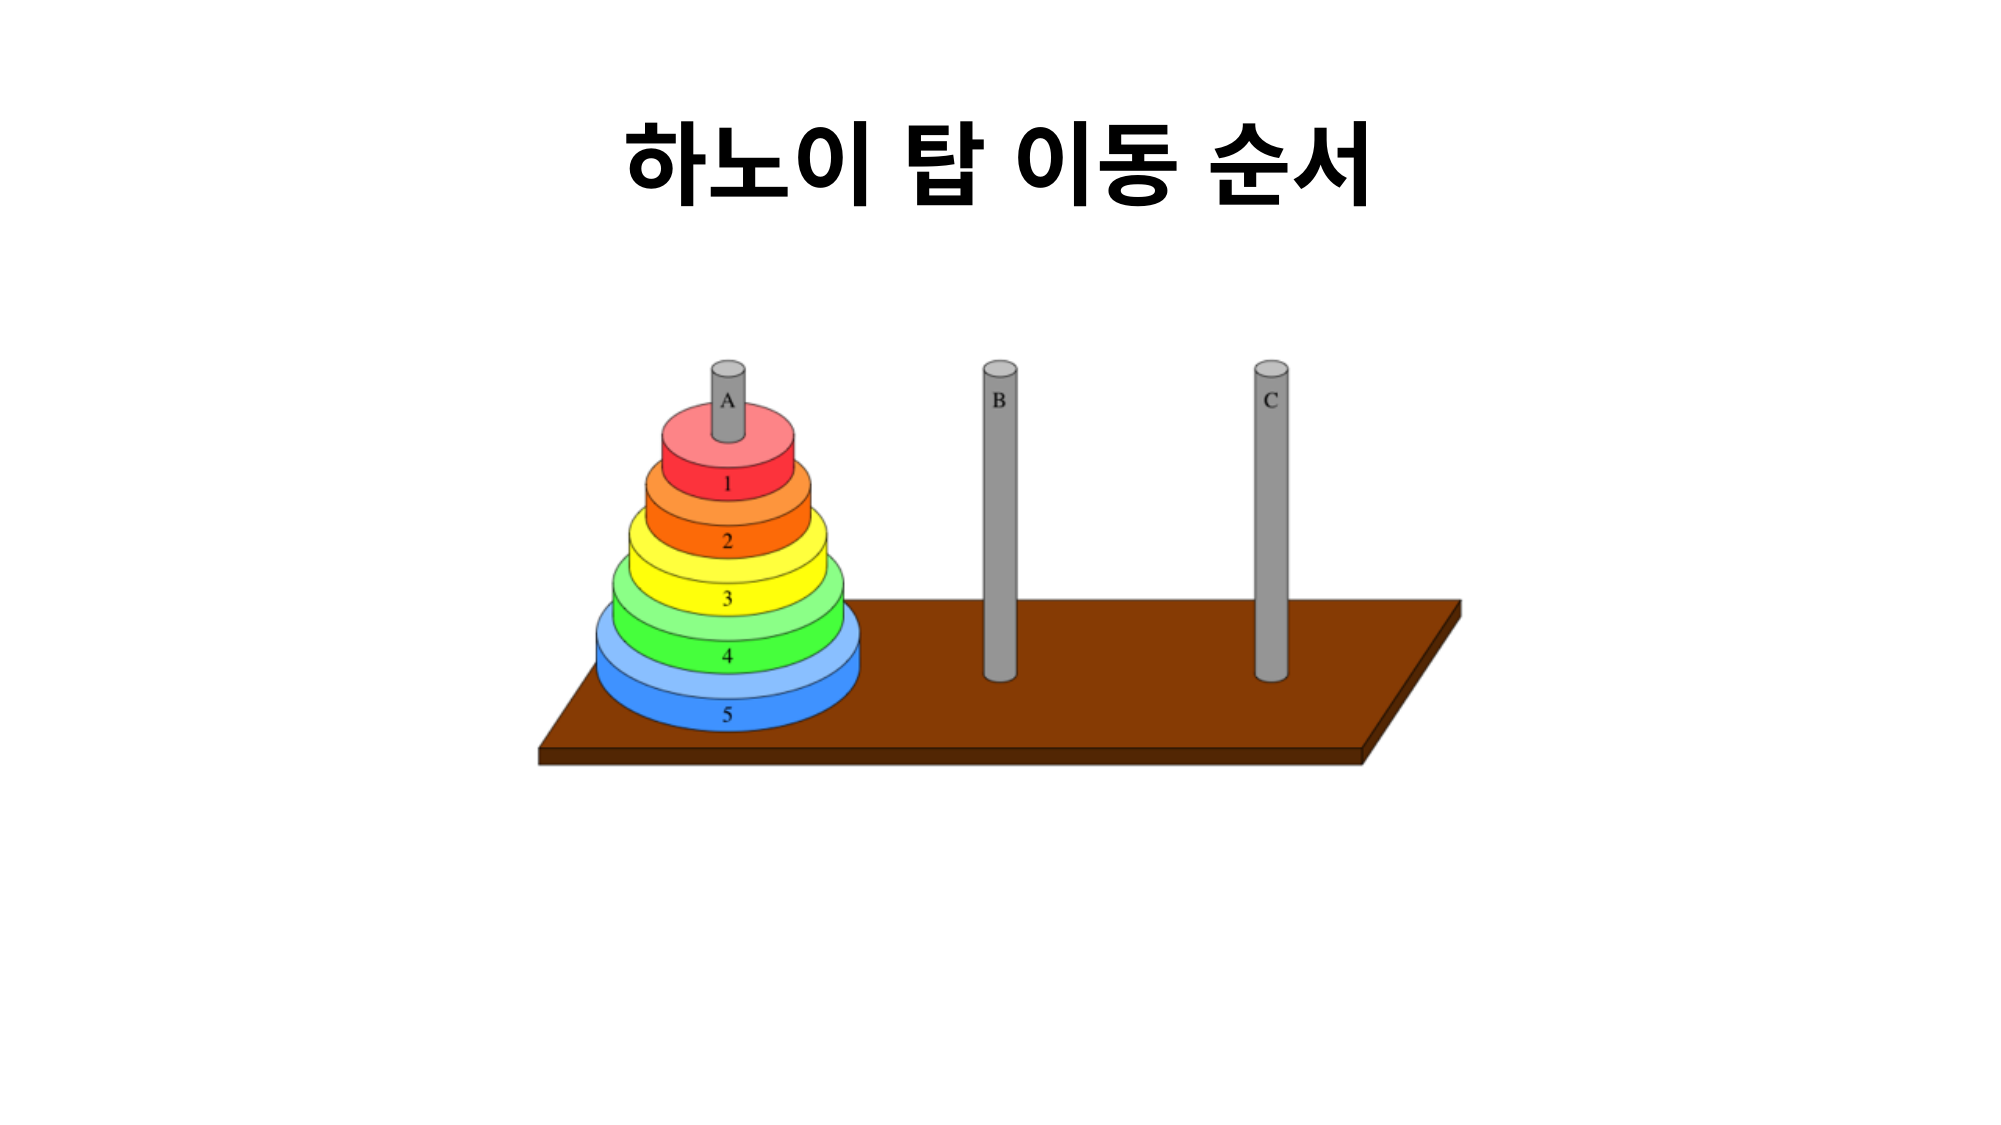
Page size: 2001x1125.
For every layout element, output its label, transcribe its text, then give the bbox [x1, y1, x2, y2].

picture [535, 357, 1464, 768]
title 하노이 탑 이동 순서 [137, 59, 1863, 278]
